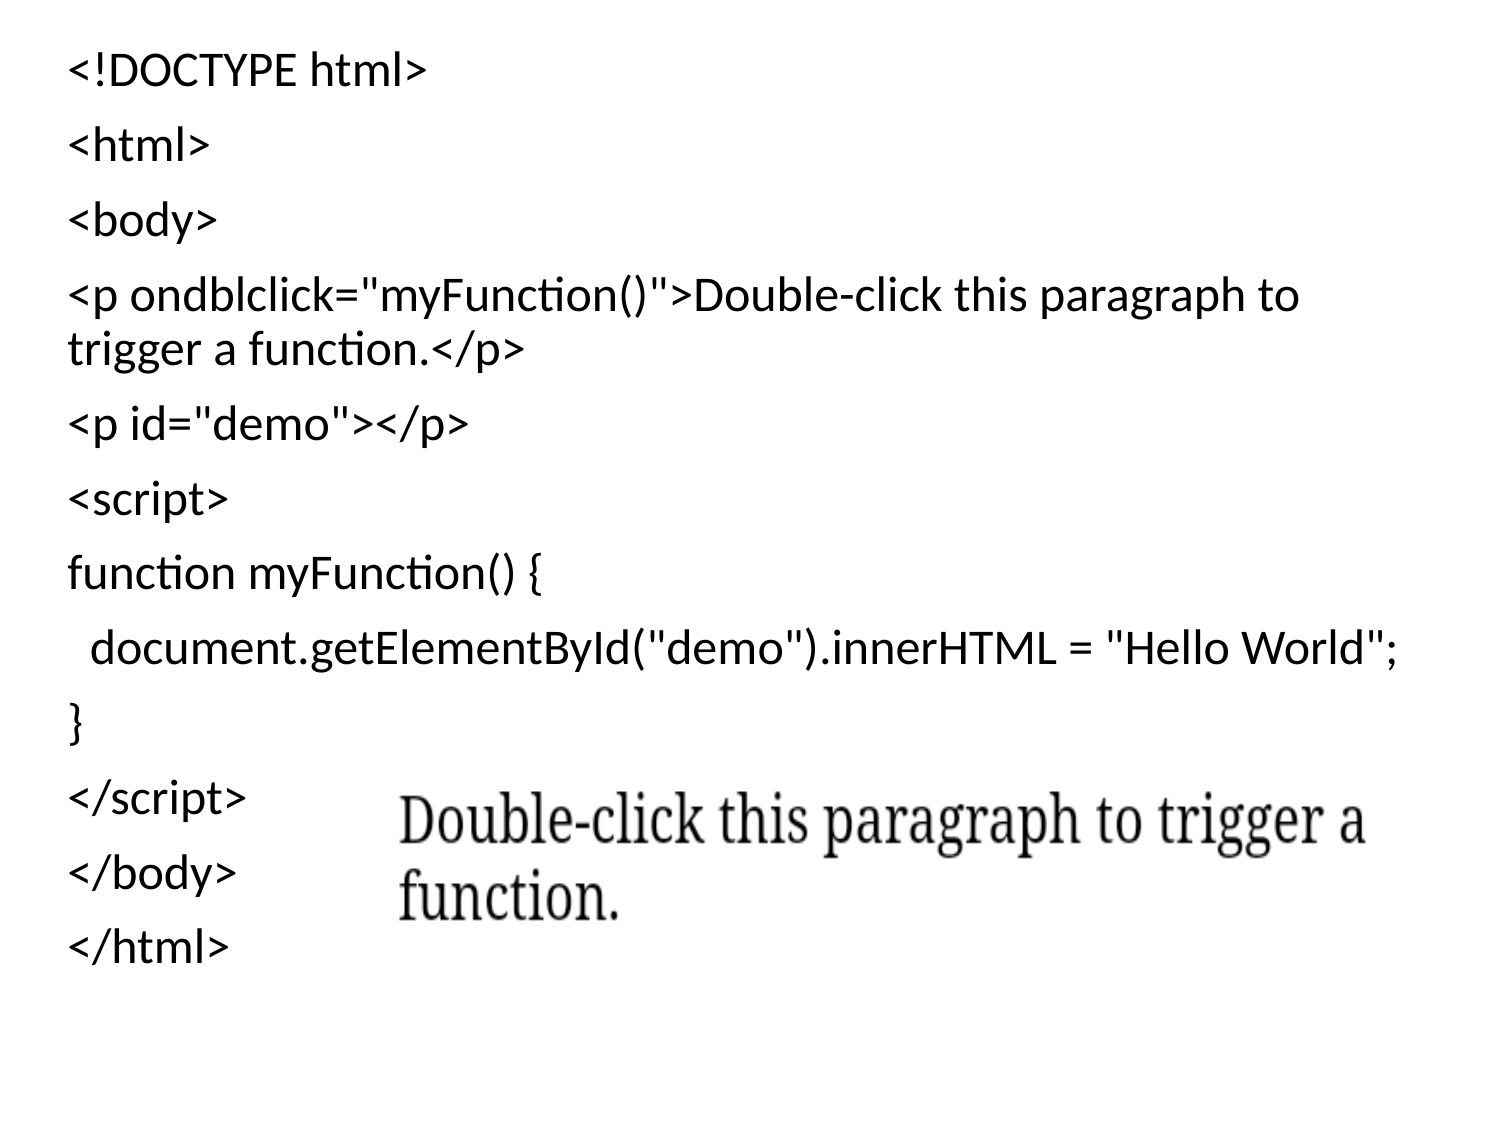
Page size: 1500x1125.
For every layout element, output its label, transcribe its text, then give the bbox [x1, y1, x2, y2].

picture [381, 758, 1458, 1021]
subtitle <!DOCTYPE html> <html> <body> <p ondblclick="myFunction()">Double-click this paragraph to trigger a function.</p> <p id="demo"></p> <script> function myFunction() { document.getElementById("demo").innerHTML = "Hello World"; } </script> </body> </html> [52, 36, 1458, 1093]
